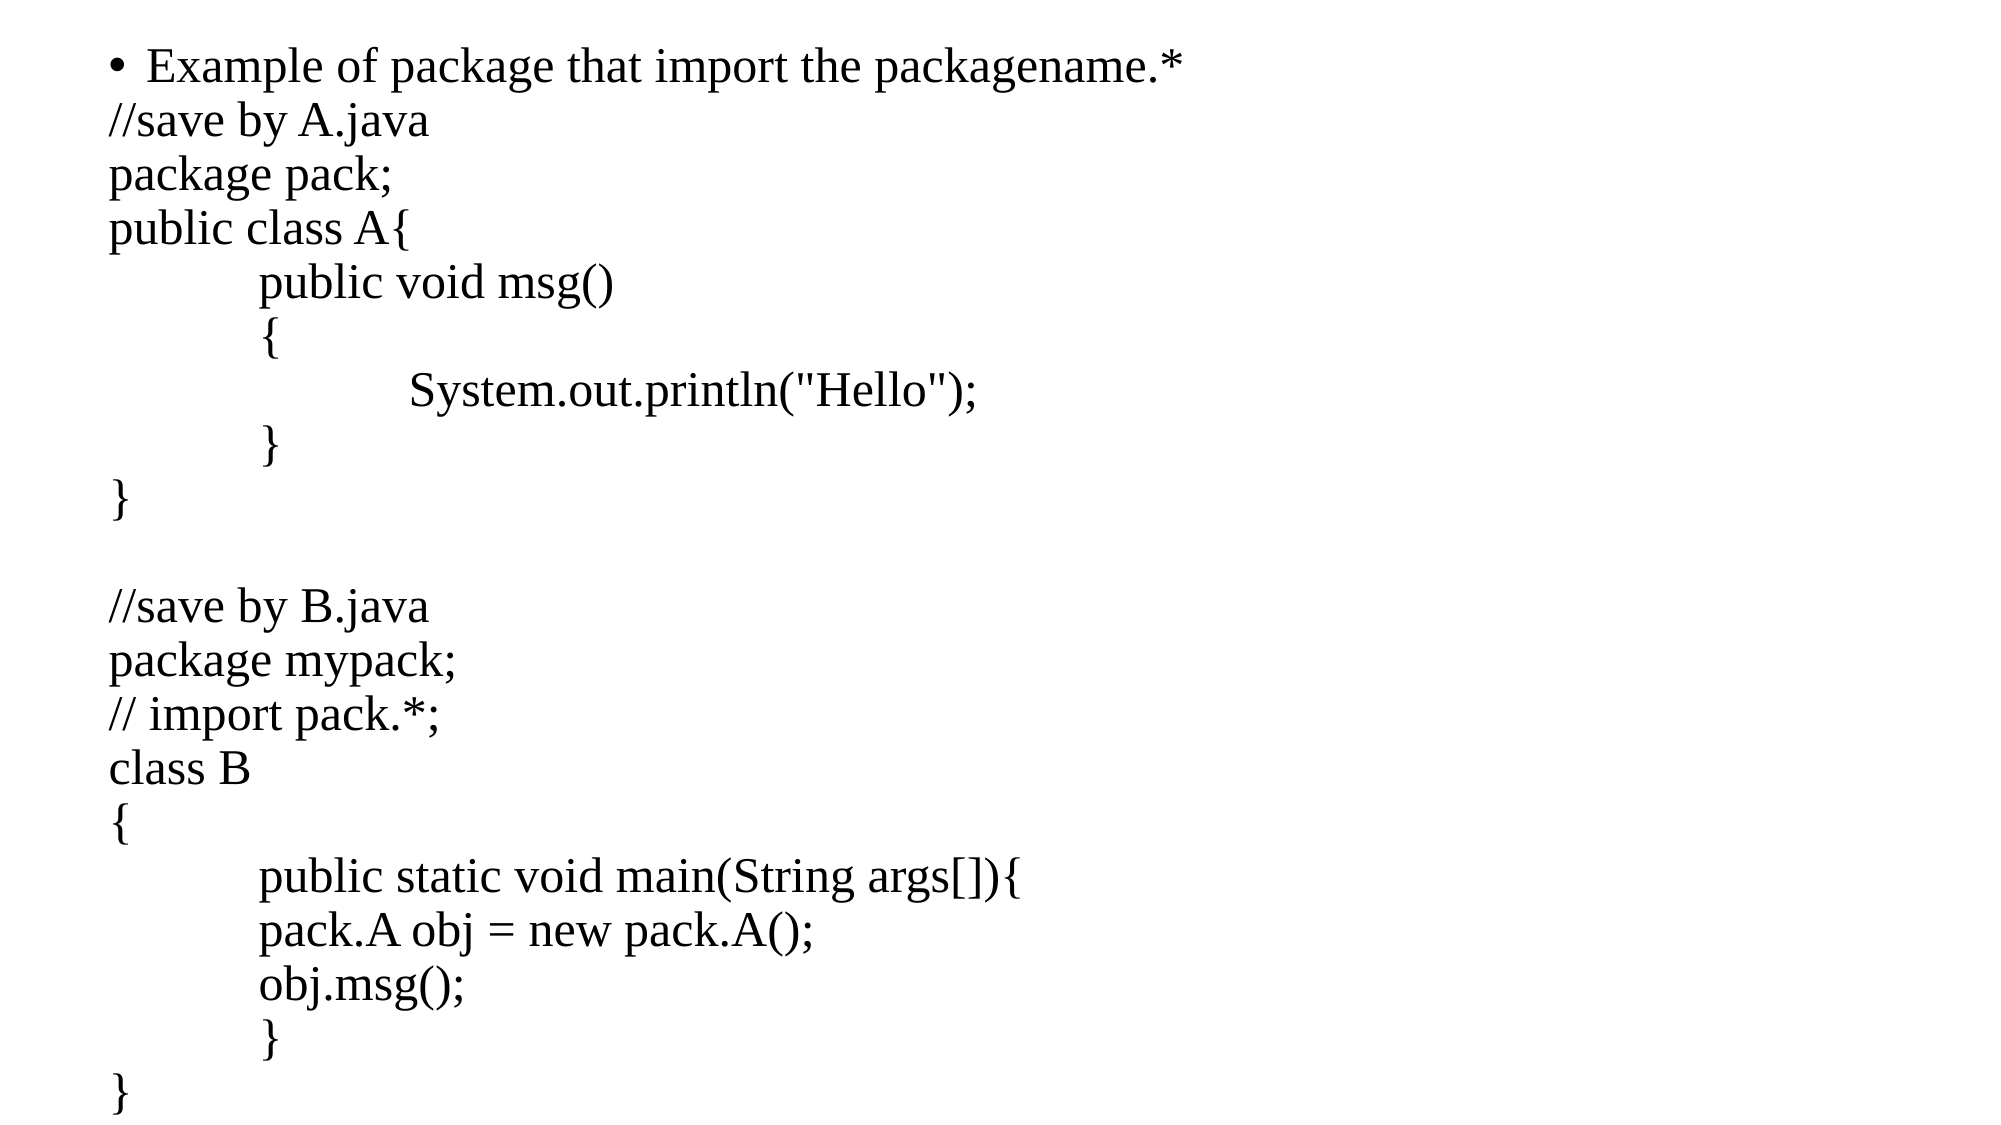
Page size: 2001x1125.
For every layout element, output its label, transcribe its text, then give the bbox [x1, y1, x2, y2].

list Example of package that import the packagename.* //save by A.java package pack; public class A{ public void msg() { System.out.println("Hello"); } } //save by B.java package mypack; // import pack.*; class B { public static void main(String args[]){ pack.A obj = new pack.A(); obj.msg(); } } [93, 32, 1863, 1096]
